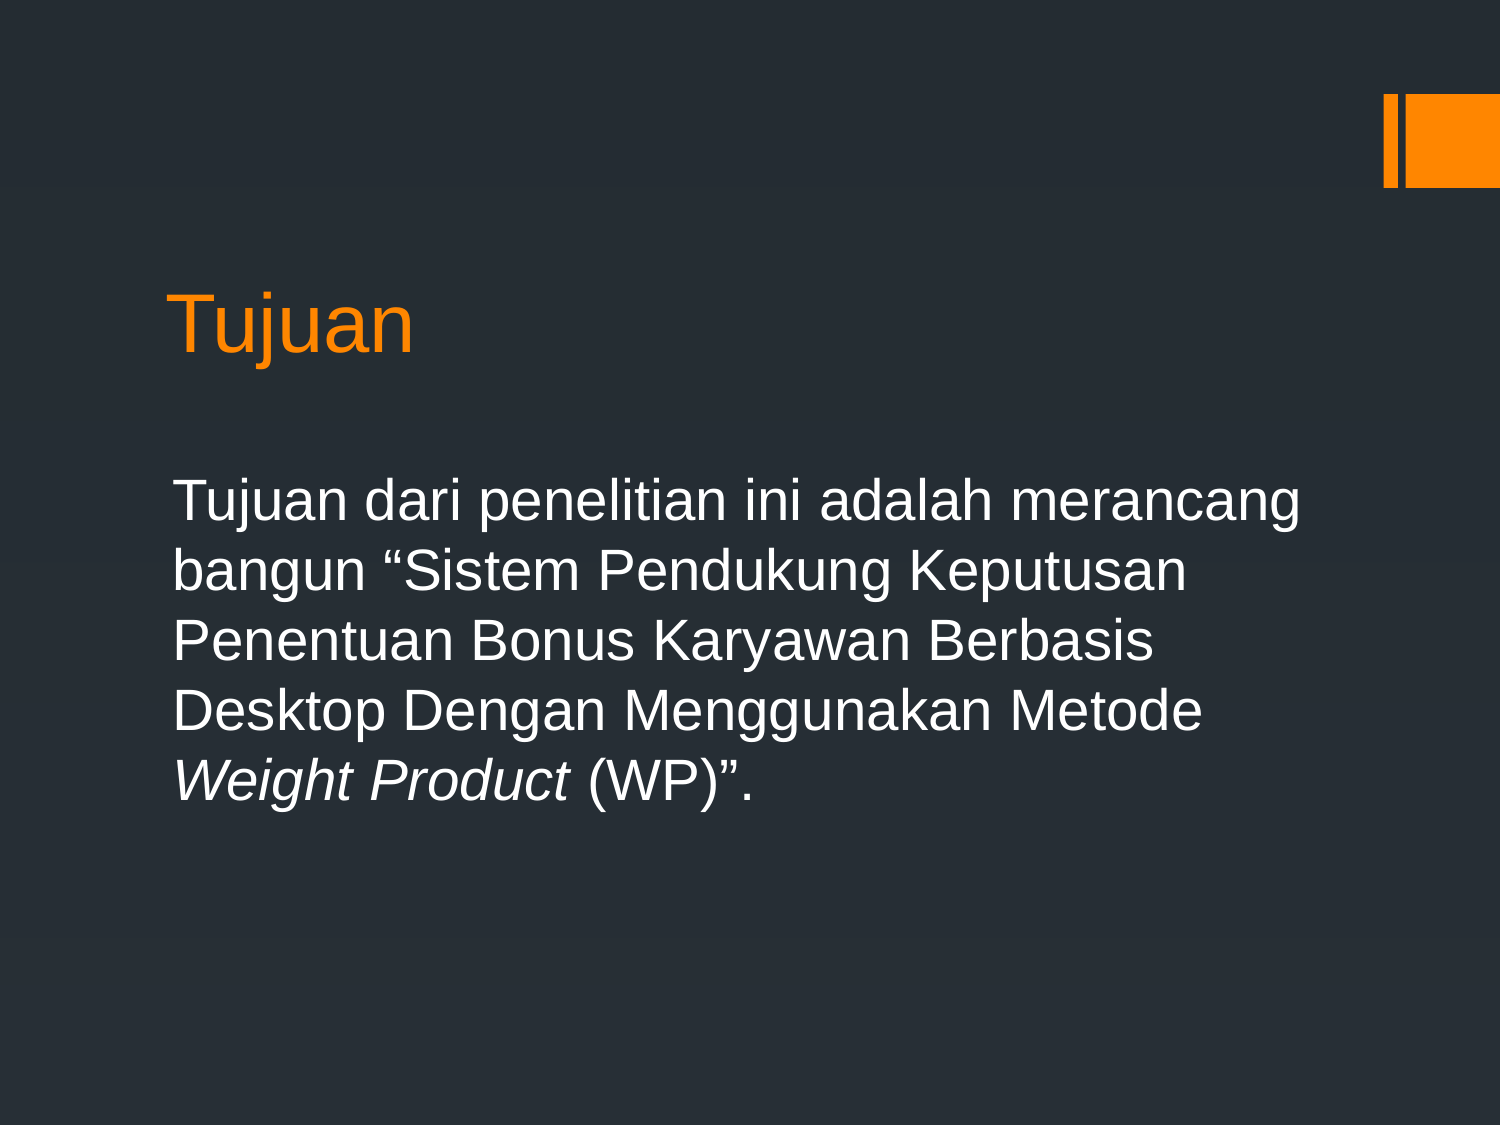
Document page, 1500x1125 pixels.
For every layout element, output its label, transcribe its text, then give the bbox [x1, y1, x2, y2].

list Tujuan dari penelitian ini adalah merancang bangun “Sistem Pendukung Keputusan Penentuan Bonus Karyawan Berbasis Desktop Dengan Menggunakan Metode Weight Product (WP)”. [150, 454, 1350, 1035]
title Tujuan [150, 187, 1350, 377]
